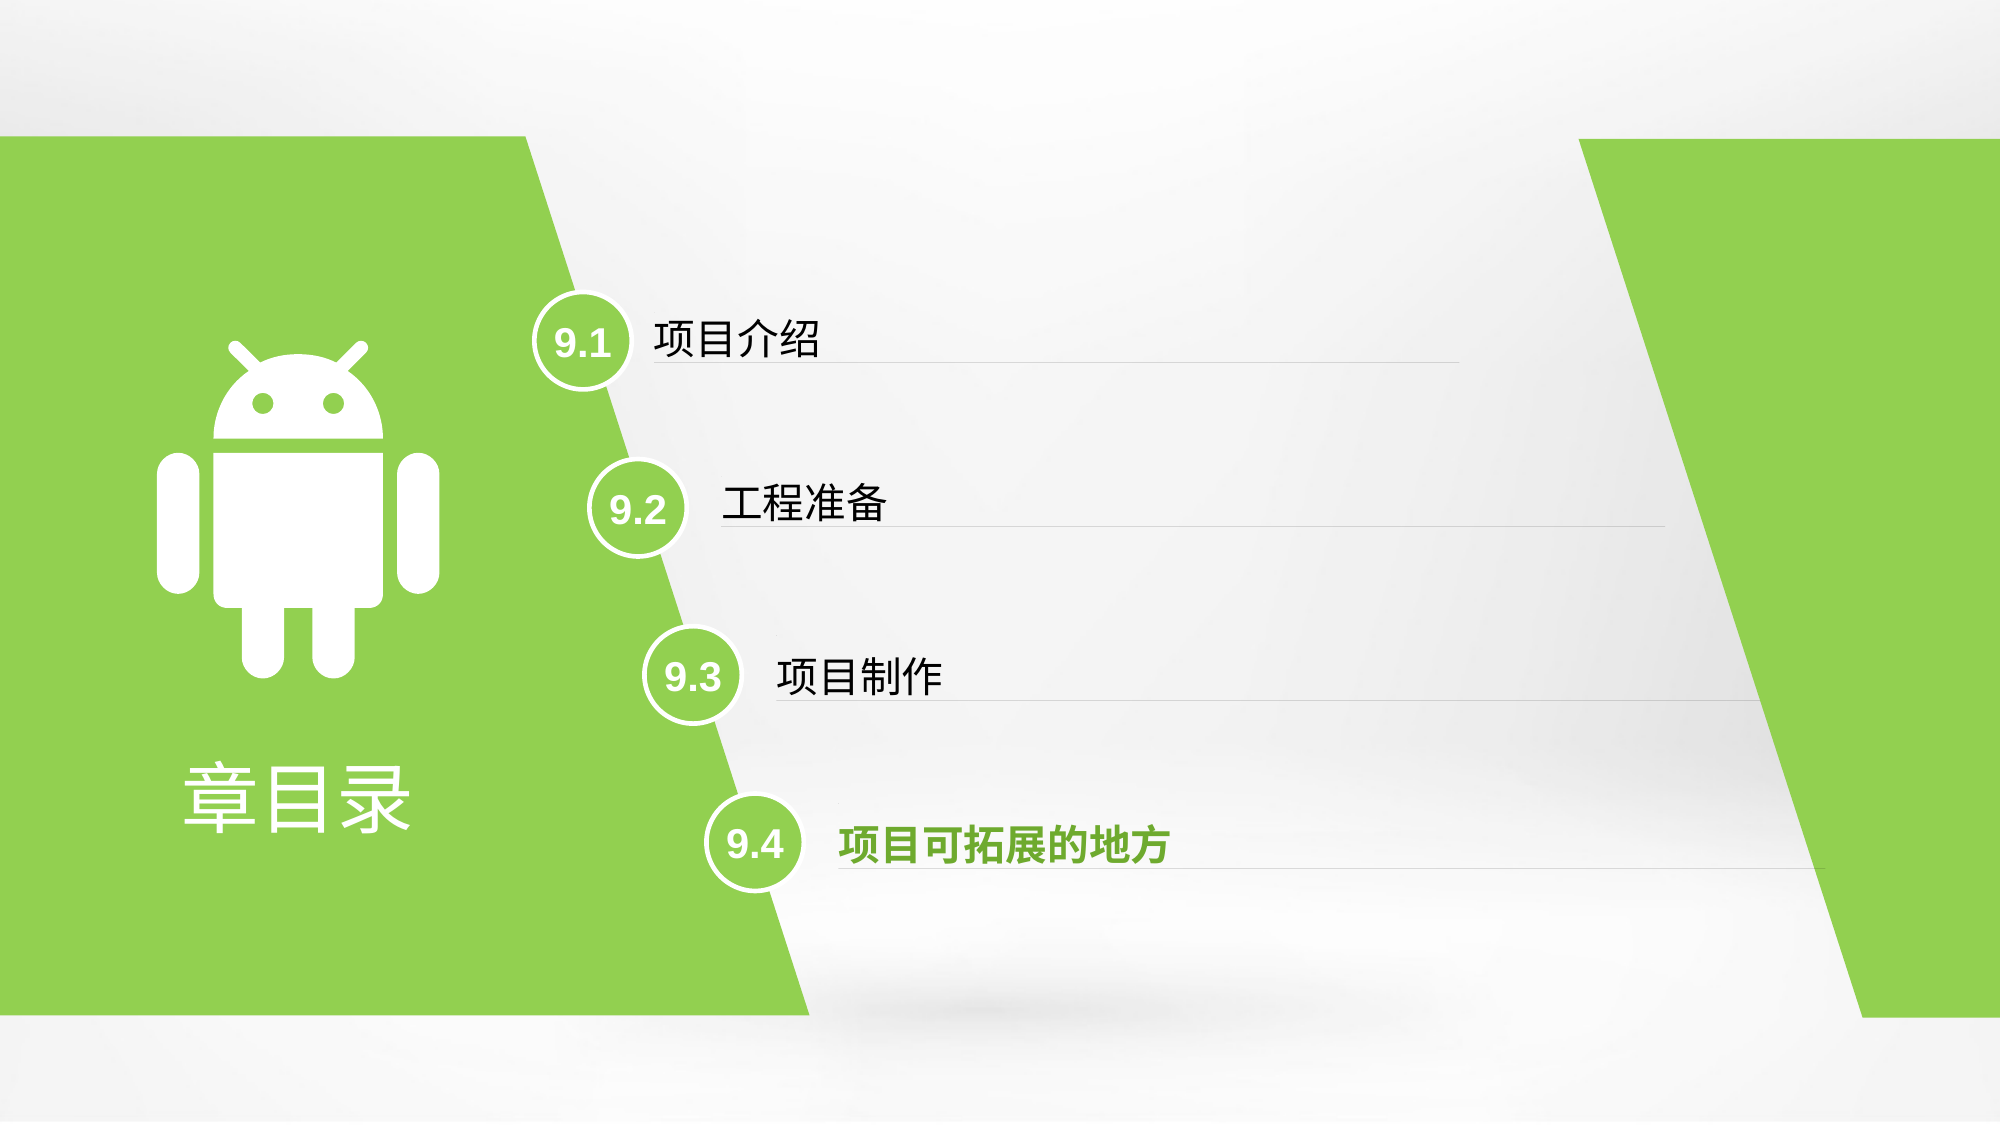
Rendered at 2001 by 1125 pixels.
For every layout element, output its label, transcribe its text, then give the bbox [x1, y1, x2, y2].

text_box 9.2 [588, 458, 688, 558]
text_box 9.1 [533, 290, 633, 391]
text_box 章目录 [61, 732, 535, 860]
text_box [213, 340, 383, 439]
picture [0, 0, 2000, 1125]
text_box 9.3 [643, 625, 743, 725]
text_box [213, 452, 383, 679]
text_box 9.4 [705, 792, 805, 892]
text_box [156, 452, 200, 594]
text_box [0, 136, 810, 1016]
text_box [1578, 138, 2000, 1018]
text_box [397, 452, 440, 594]
